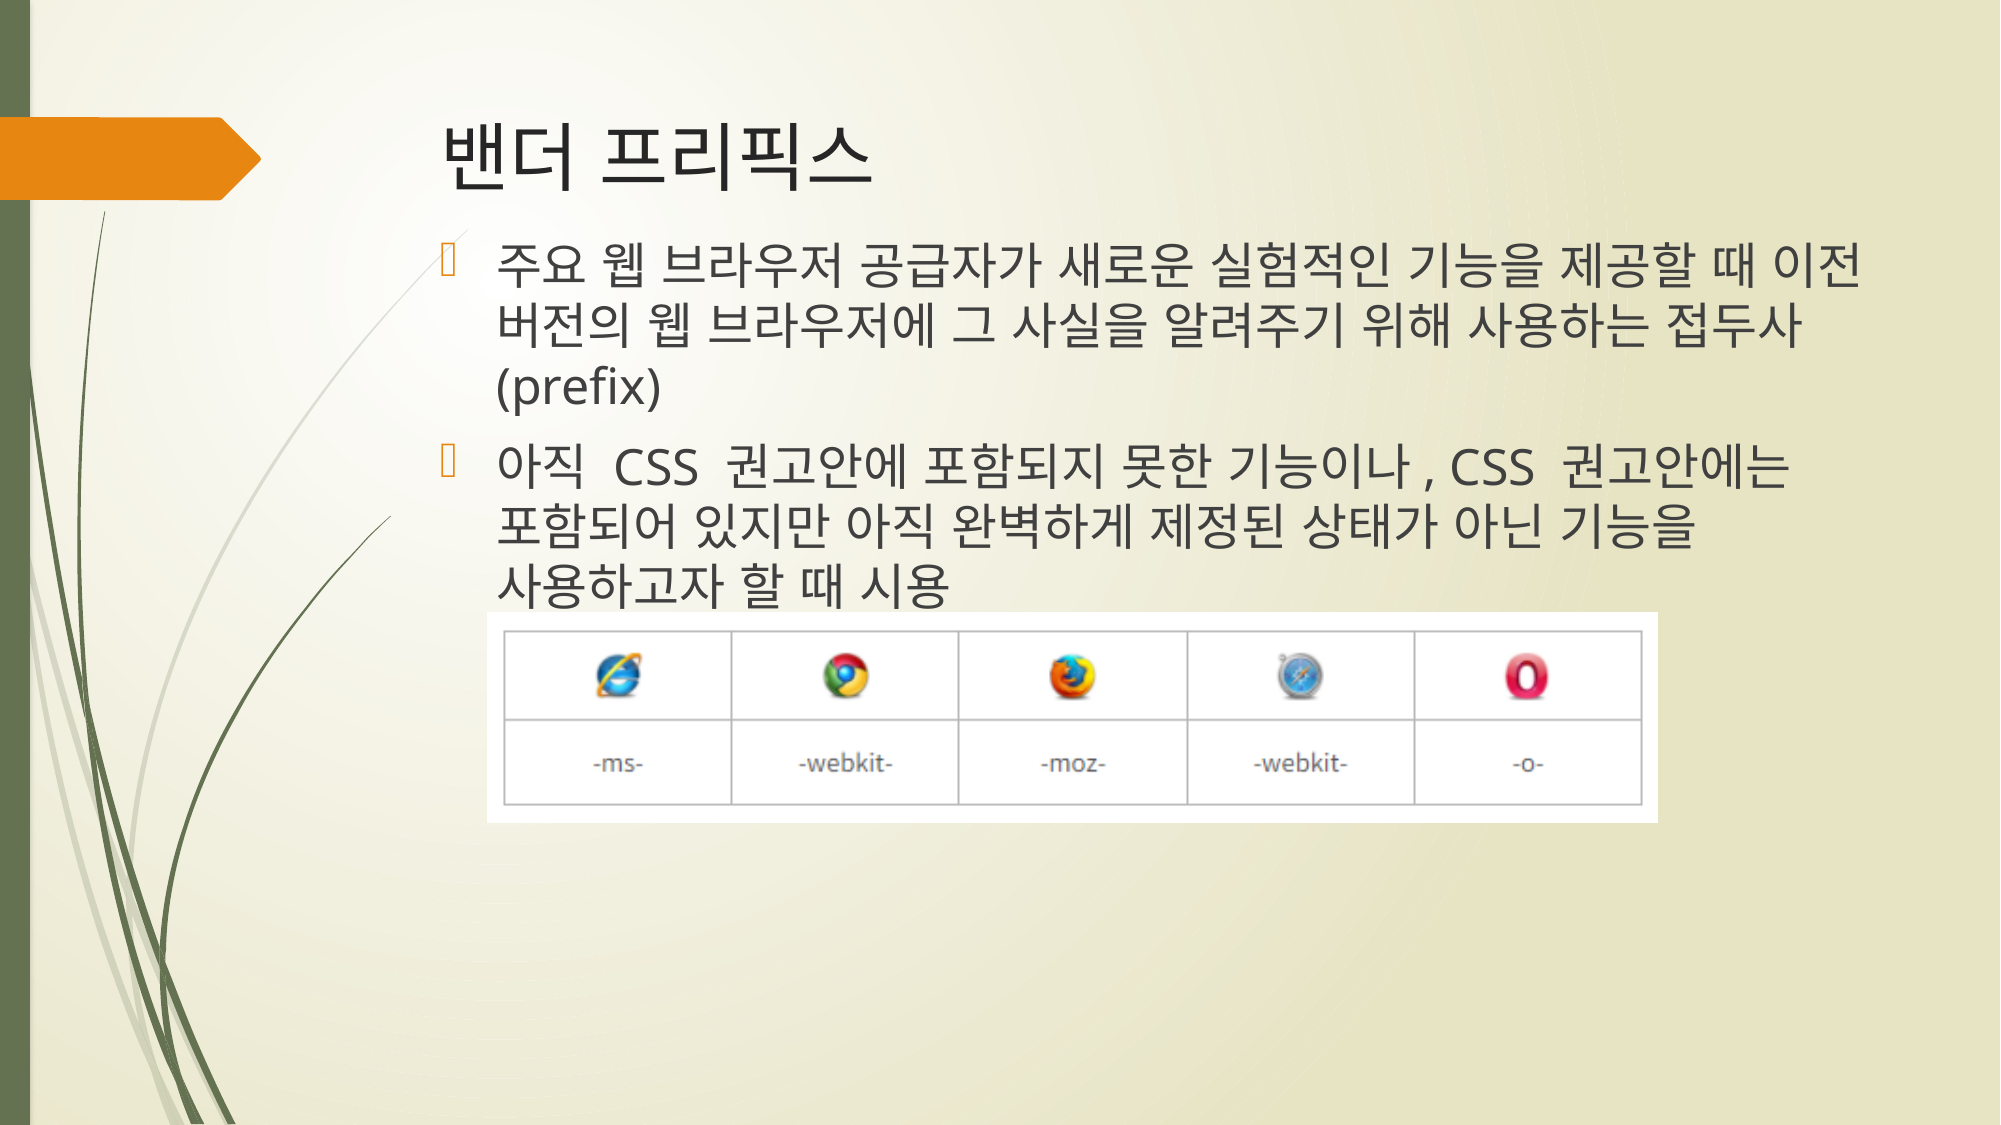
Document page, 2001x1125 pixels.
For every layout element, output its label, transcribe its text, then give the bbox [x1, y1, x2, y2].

title 밴더 프리픽스 [425, 102, 1888, 226]
list 주요 웹 브라우저 공급자가 새로운 실험적인 기능을 제공할 때 이전 버전의 웹 브라우저에 그 사실을 알려주기 위해 사용하는 접두사(prefix) 아직 CSS 권고안에 포함되지 못한 기능이나, CSS 권고안에는 포함되어 있지만 아직 완벽하게 제정된 상태가 아닌 기능을 사용하고자 할 때 시용 [424, 226, 1888, 970]
picture [486, 612, 1659, 824]
